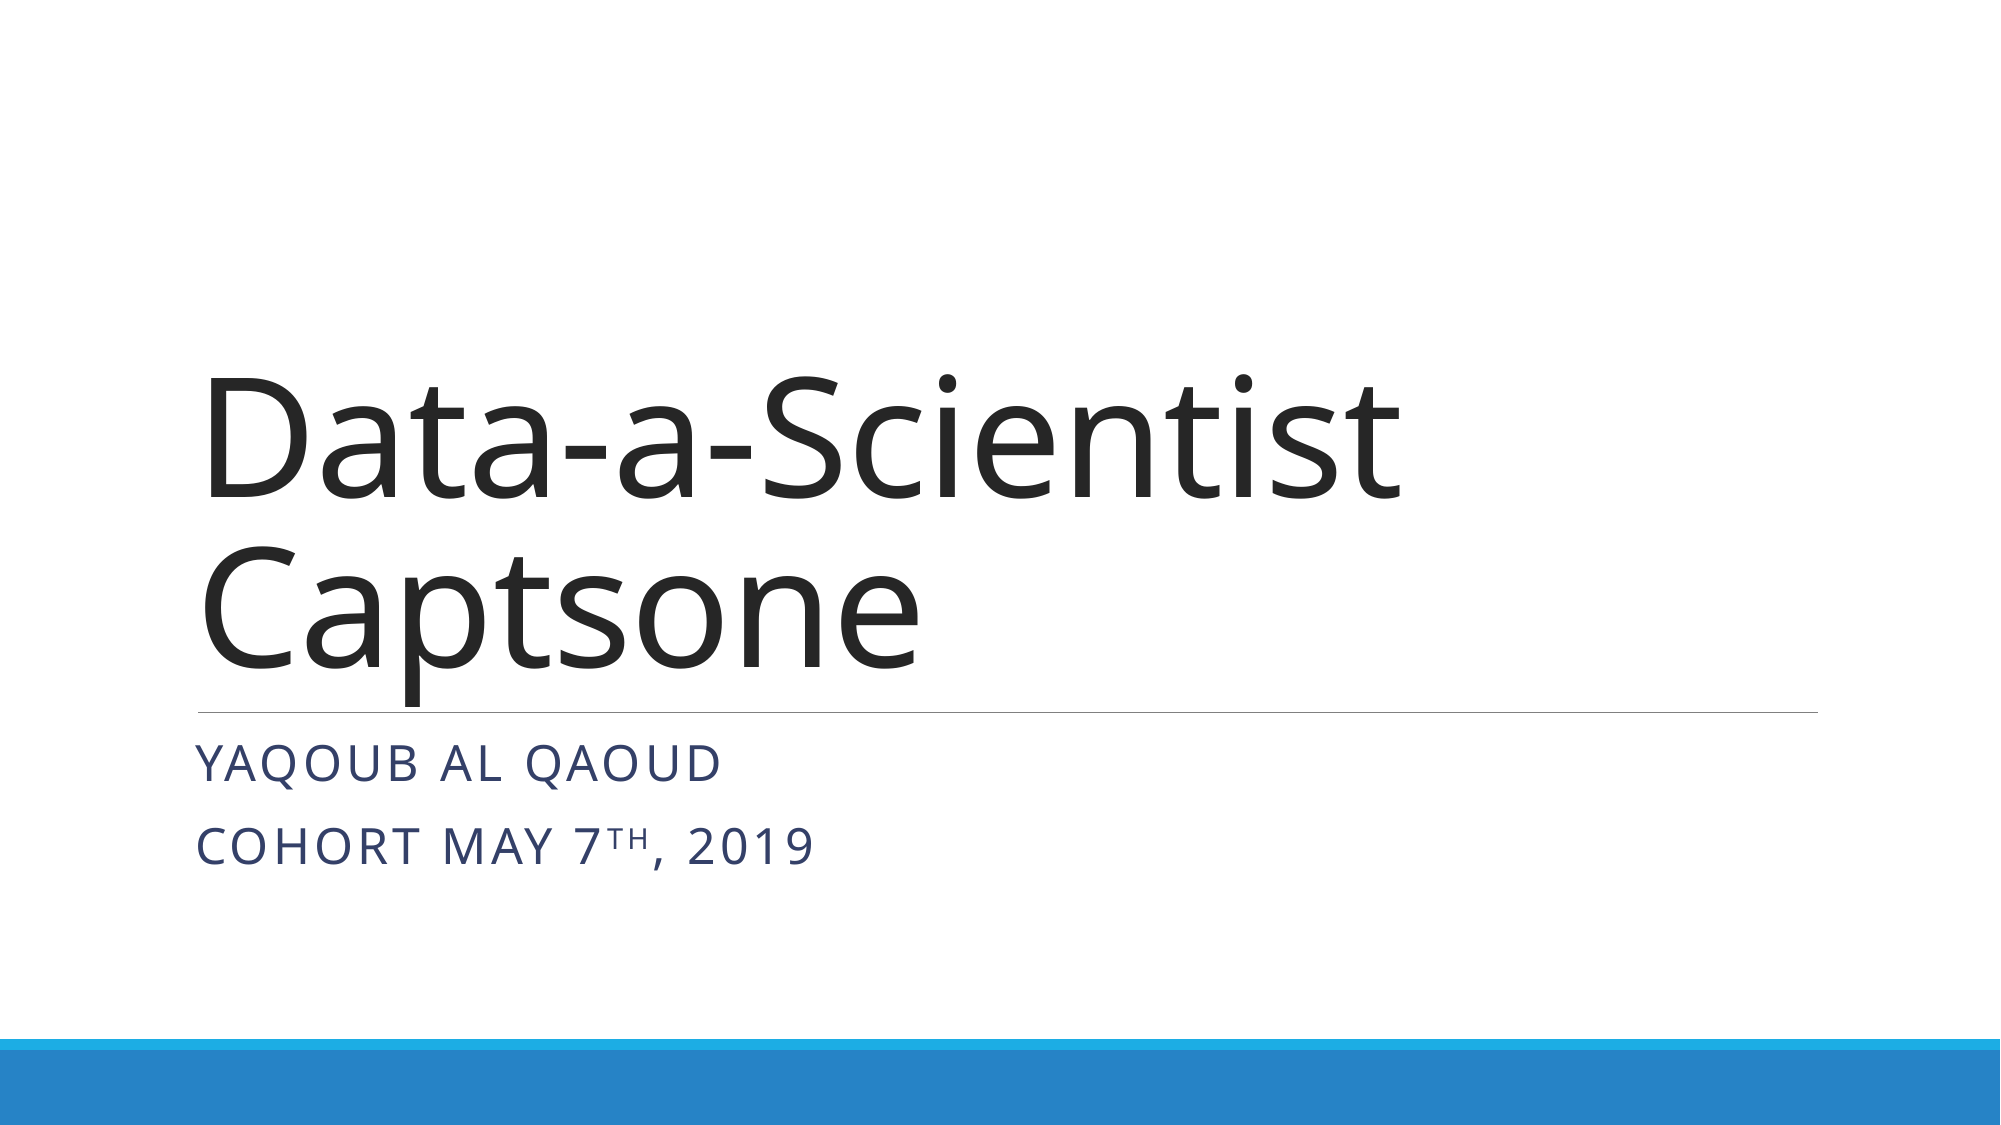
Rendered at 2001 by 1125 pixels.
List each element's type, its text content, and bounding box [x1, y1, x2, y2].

subtitle Yaqoub al qaoud Cohort may 7th, 2019 [180, 730, 1831, 919]
title Data-a-Scientist Captsone [180, 124, 1830, 710]
